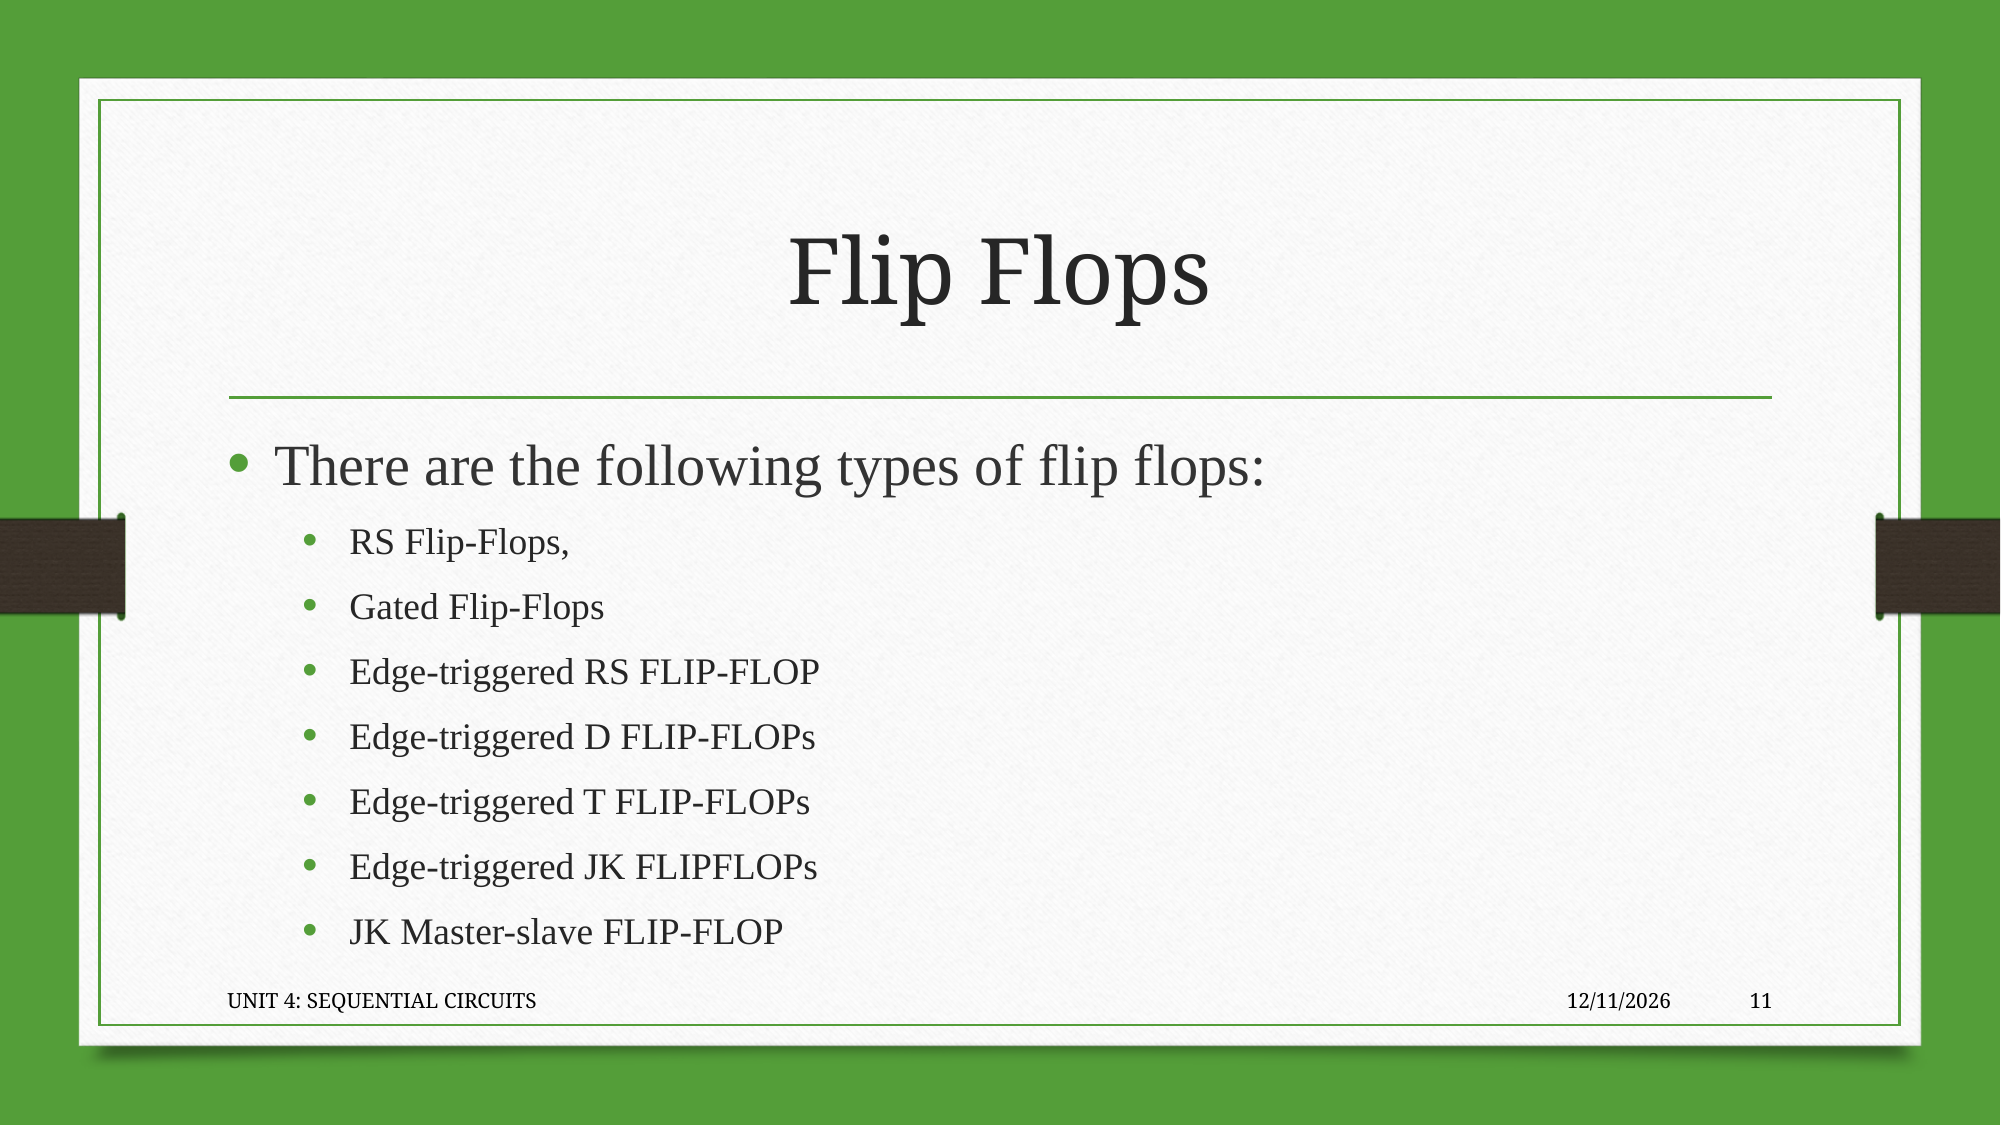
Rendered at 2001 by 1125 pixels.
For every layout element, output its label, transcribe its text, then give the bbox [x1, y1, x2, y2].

slide_number 11 [1698, 979, 1788, 1025]
list There are the following types of flip flops: RS Flip-Flops, Gated Flip-Flops Edge-triggered RS FLIP-FLOP Edge-triggered D FLIP-FLOPs Edge-triggered T FLIP-FLOPs Edge-triggered JK FLIPFLOPs JK Master-slave FLIP-FLOP [212, 419, 1788, 964]
title Flip Flops [212, 161, 1788, 375]
footer UNIT 4: SEQUENTIAL CIRCUITS [212, 979, 1411, 1025]
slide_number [1423, 979, 1686, 1025]
picture [0, 0, 2001, 1125]
